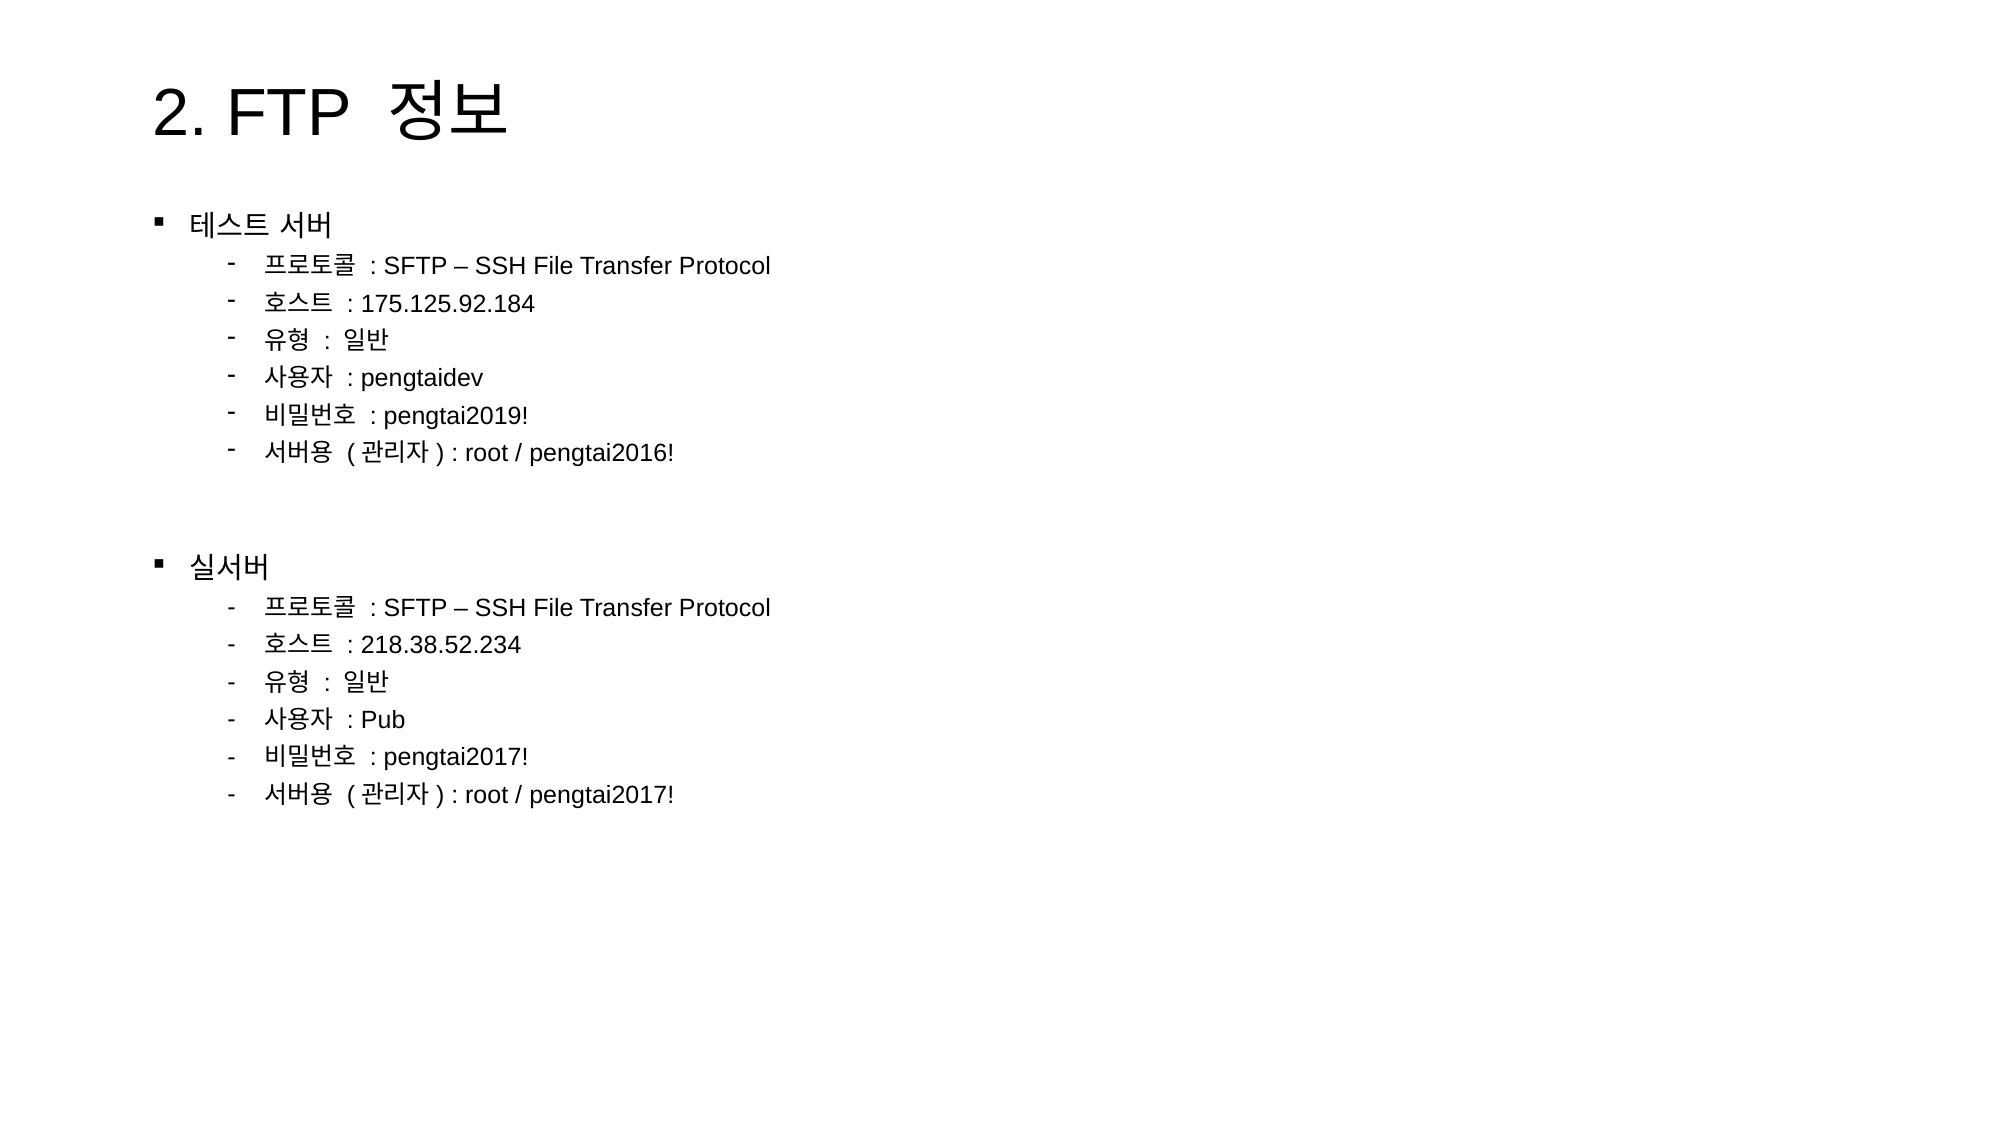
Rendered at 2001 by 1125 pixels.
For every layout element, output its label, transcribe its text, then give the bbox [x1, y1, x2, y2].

title 2. FTP 정보 [137, 59, 1863, 167]
text_box 테스트 서버 프로토콜 : SFTP – SSH File Transfer Protocol 호스트 : 175.125.92.184 유형 : 일반 사용자 : pengtaidev 비밀번호 : pengtai2019! 서버용 (관리자) : root / pengtai2016! 실서버 프로토콜 : SFTP – SSH File Transfer Protocol 호스트 : 218.38.52.234 유형 : 일반 사용자 : Pub 비밀번호 : pengtai2017! 서버용 (관리자) : root / pengtai2017! [137, 203, 1863, 1040]
